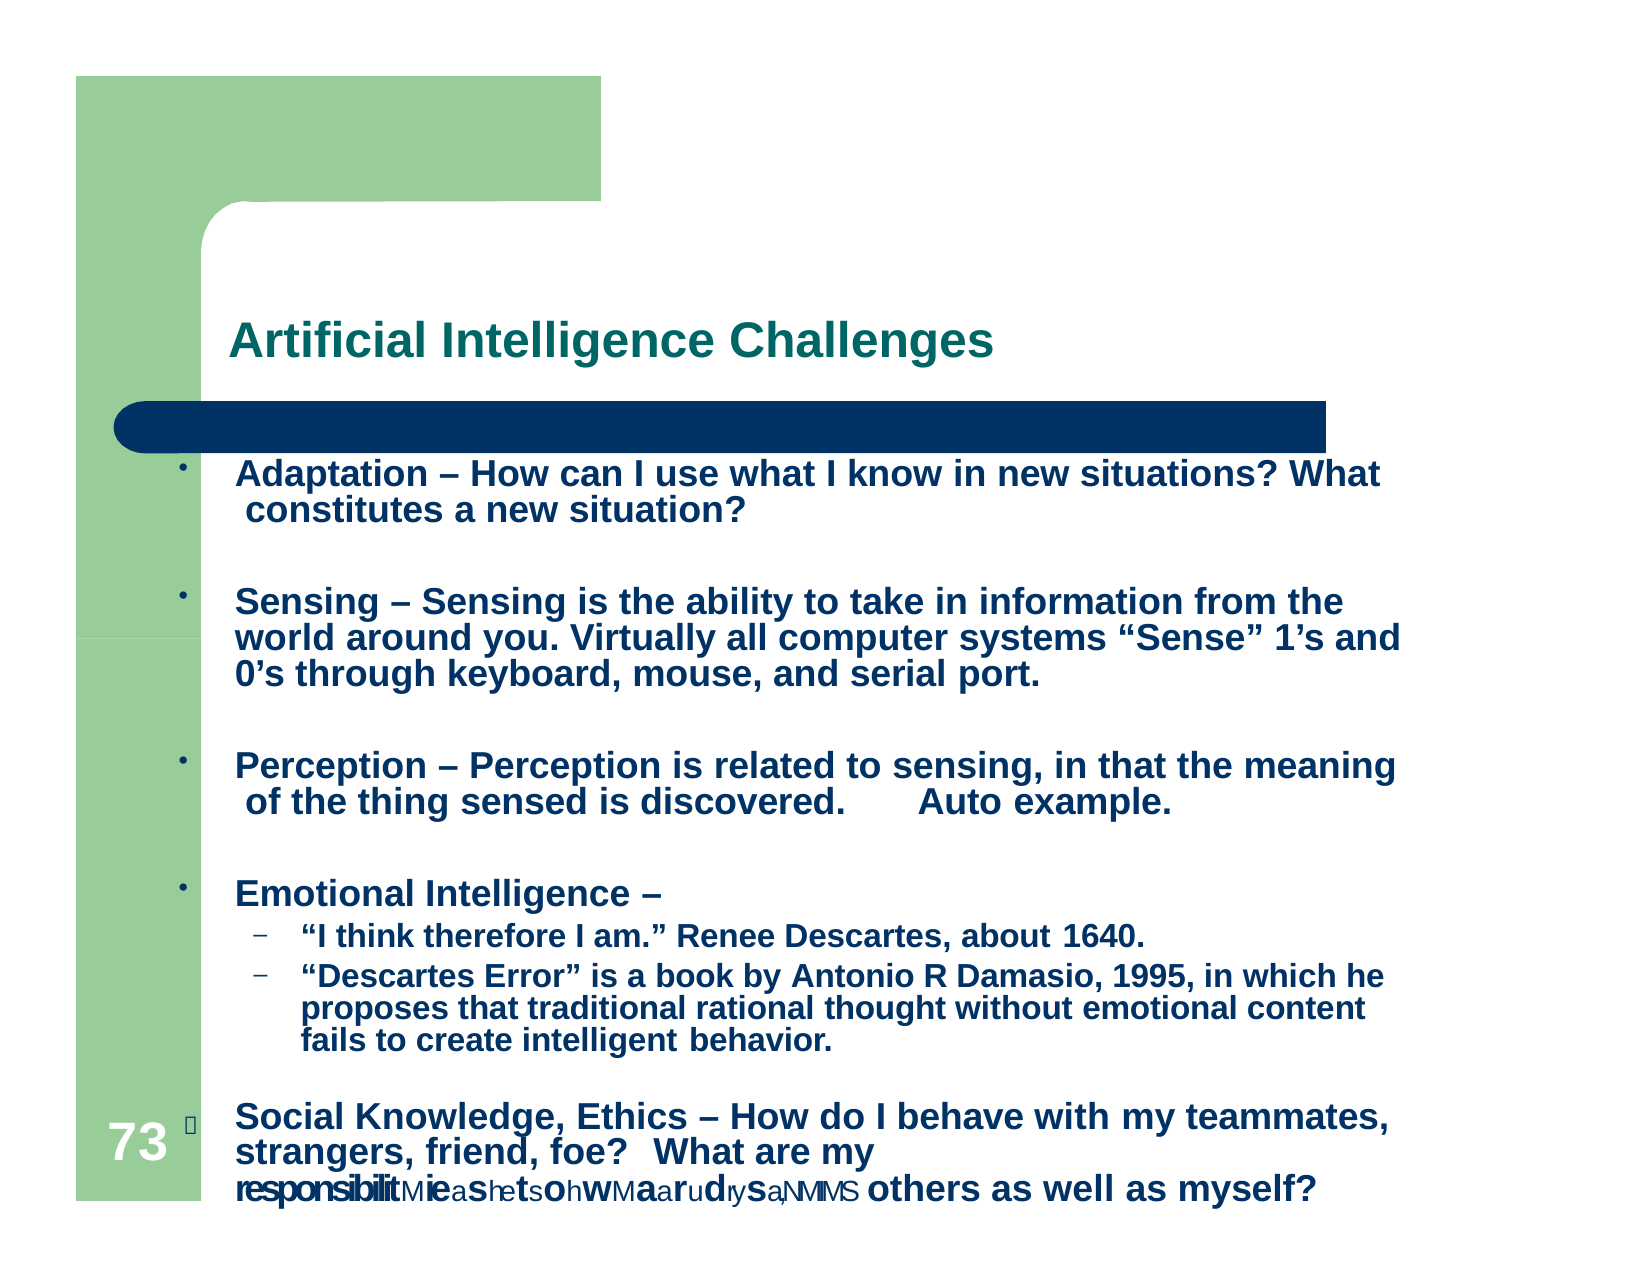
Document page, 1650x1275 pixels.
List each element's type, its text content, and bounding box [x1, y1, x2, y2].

text_box Social Knowledge, Ethics – How do I behave with my teammates, strangers, friend, foe? What are my responsibilitMieashetsohwMaarudrysa,NMIMS others as well as myself? [232, 1089, 1423, 1209]
title Artificial Intelligence Challenges [226, 305, 999, 446]
text_box [76, 638, 202, 1201]
text_box 73  [101, 1104, 206, 1172]
text_box [202, 638, 1576, 1201]
text_box Adaptation – How can I use what I know in new situations? What constitutes a new situation? Sensing – Sensing is the ability to take in information from the world around you. Virtually all computer systems “Sense” 1’s and 0’s through keyboard, mouse, and serial port. Perception – Perception is related to sensing, in that the meaning of the thing sensed is discovered. Auto example. Emotional Intelligence – “I think therefore I am.” Renee Descartes, about 1640. “Descartes Error” is a book by Antonio R Damasio, 1995, in which he proposes that traditional rational thought without emotional content fails to create intelligent behavior. [176, 446, 1422, 1058]
